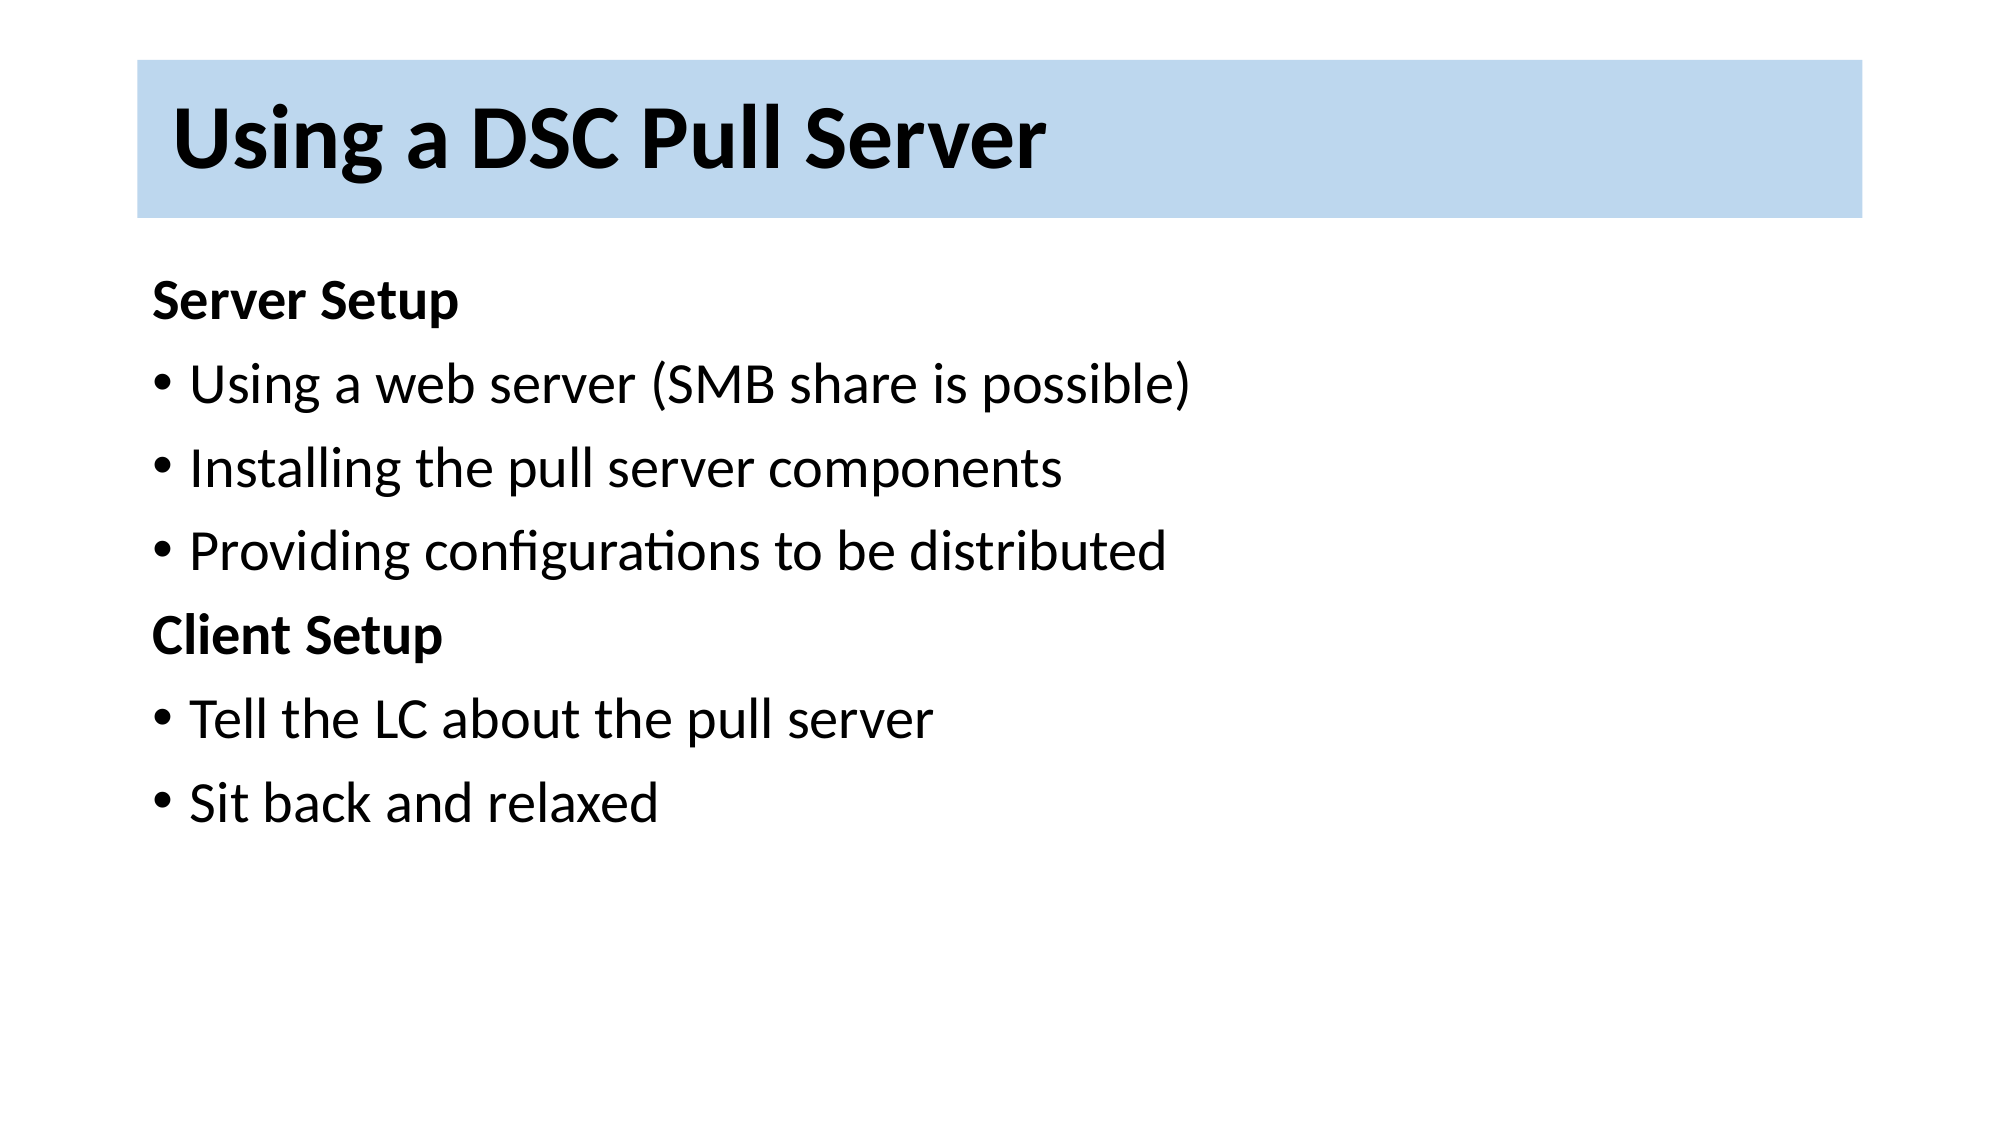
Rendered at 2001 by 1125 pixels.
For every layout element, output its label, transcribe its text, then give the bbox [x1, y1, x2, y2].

title Using a DSC Pull Server [137, 59, 1863, 218]
list Server Setup Using a web server (SMB share is possible) Installing the pull server components Providing configurations to be distributed Client Setup Tell the LC about the pull server Sit back and relaxed [137, 261, 1863, 1014]
